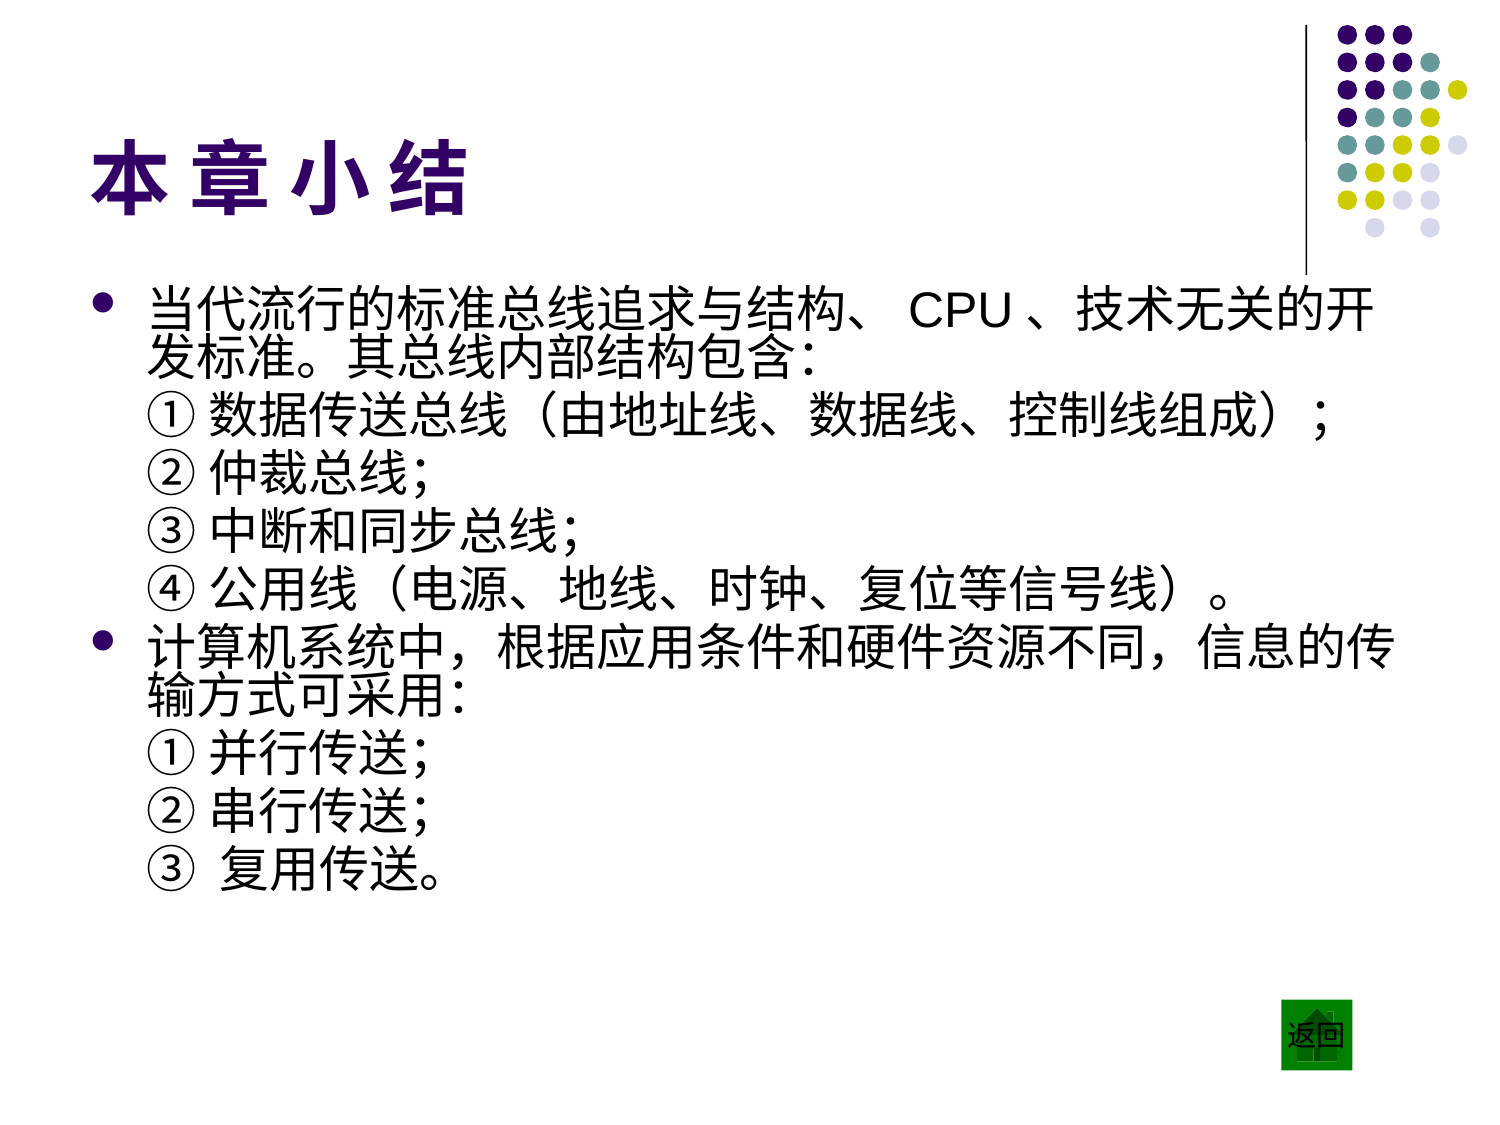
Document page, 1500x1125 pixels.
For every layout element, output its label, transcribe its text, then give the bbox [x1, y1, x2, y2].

slide_number [1074, 1024, 1426, 1101]
text_box 返回 [1281, 999, 1353, 1071]
title 本 章 小 结 [74, 19, 1313, 233]
list 当代流行的标准总线追求与结构、CPU、技术无关的开发标准。其总线内部结构包含： ①数据传送总线（由地址线、数据线、控制线组成）； ②仲裁总线； ③中断和同步总线； ④公用线（电源、地线、时钟、复位等信号线）。 计算机系统中，根据应用条件和硬件资源不同，信息的传输方式可采用： ①并行传送； ②串行传送； ③ 复用传送。 [74, 281, 1426, 1006]
